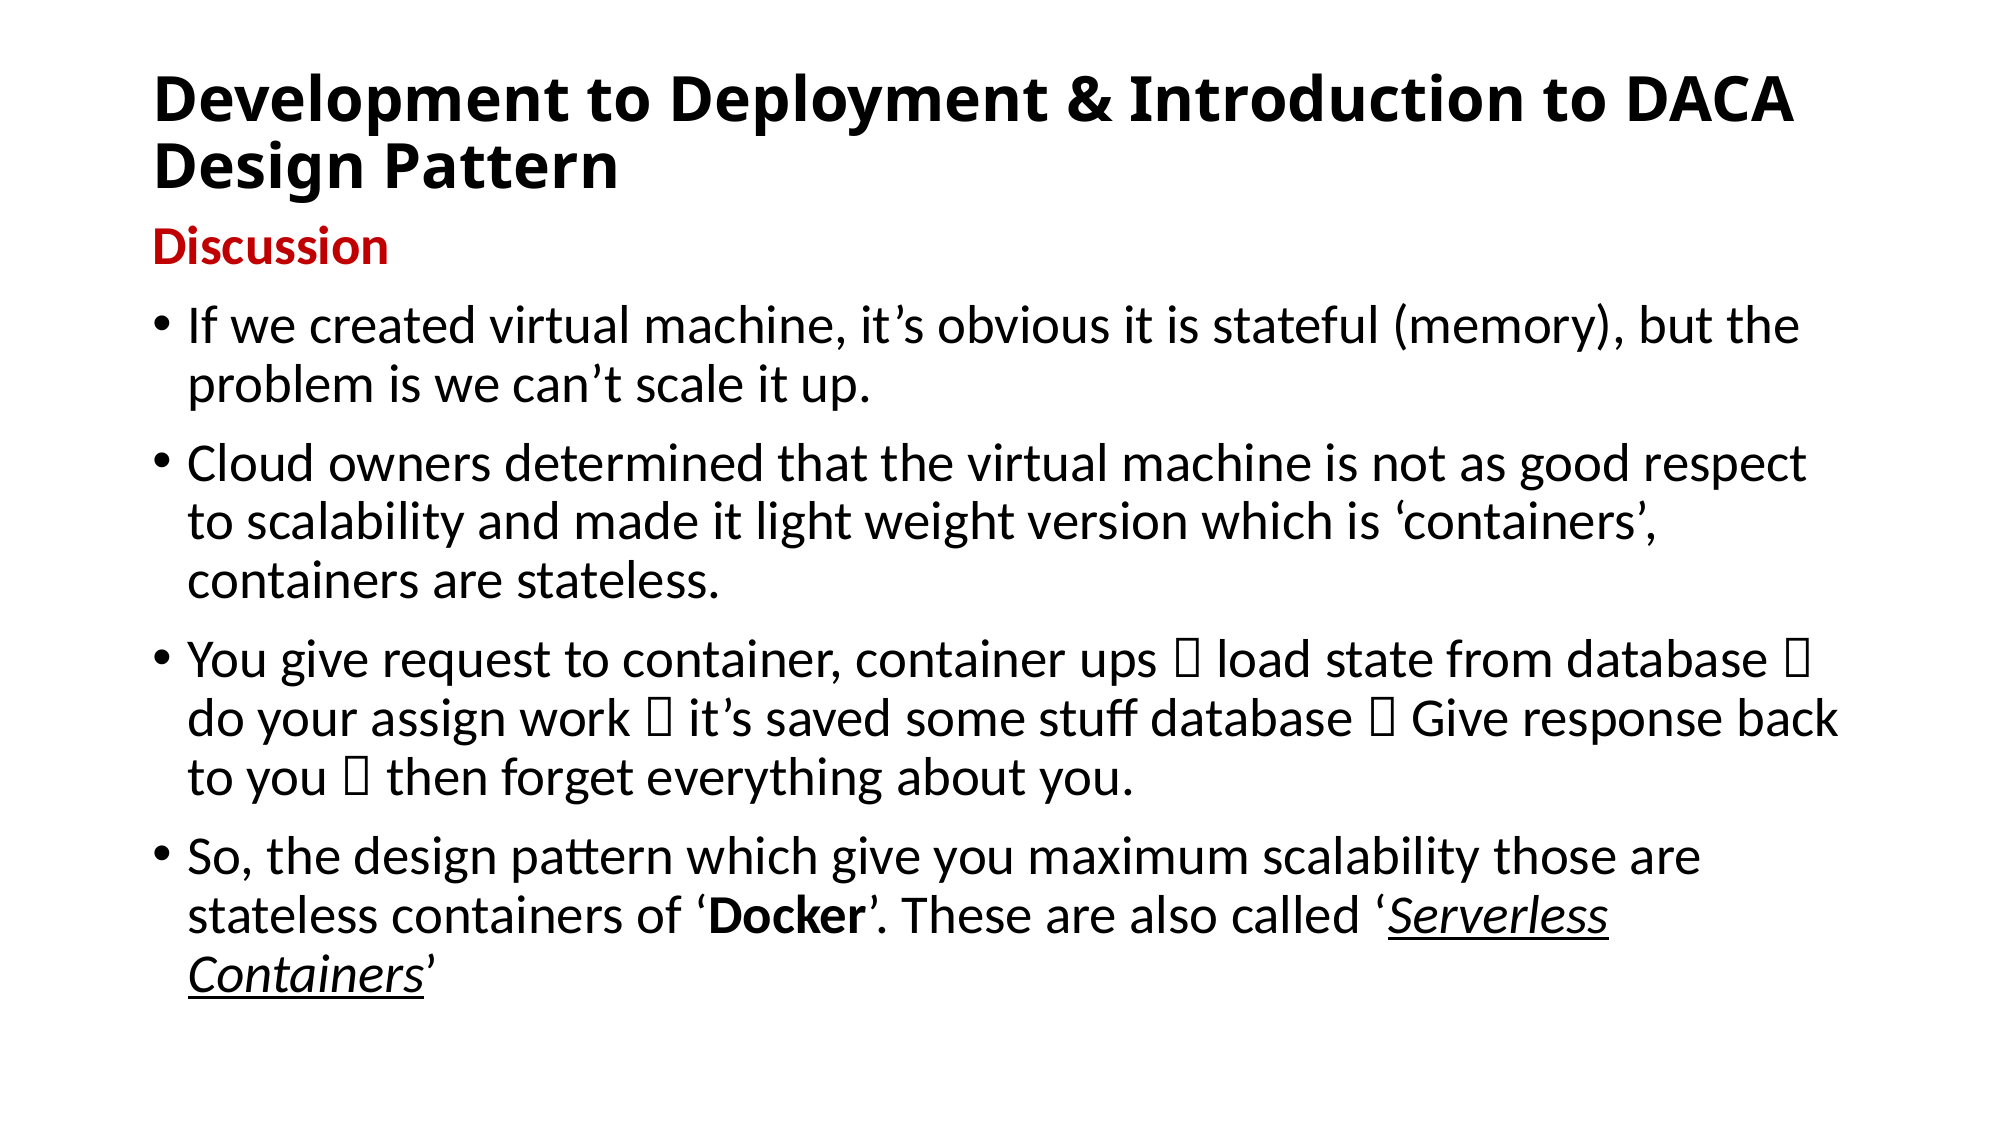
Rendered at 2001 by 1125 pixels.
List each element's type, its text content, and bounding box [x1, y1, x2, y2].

list Discussion If we created virtual machine, it’s obvious it is stateful (memory), but the problem is we can’t scale it up. Cloud owners determined that the virtual machine is not as good respect to scalability and made it light weight version which is ‘containers’, containers are stateless. You give request to container, container ups  load state from database  do your assign work  it’s saved some stuff database  Give response back to you  then forget everything about you. So, the design pattern which give you maximum scalability those are stateless containers of ‘Docker’. These are also called ‘Serverless Containers’ [137, 210, 1863, 1014]
title Development to Deployment & Introduction to DACA Design Pattern [137, 59, 1863, 210]
